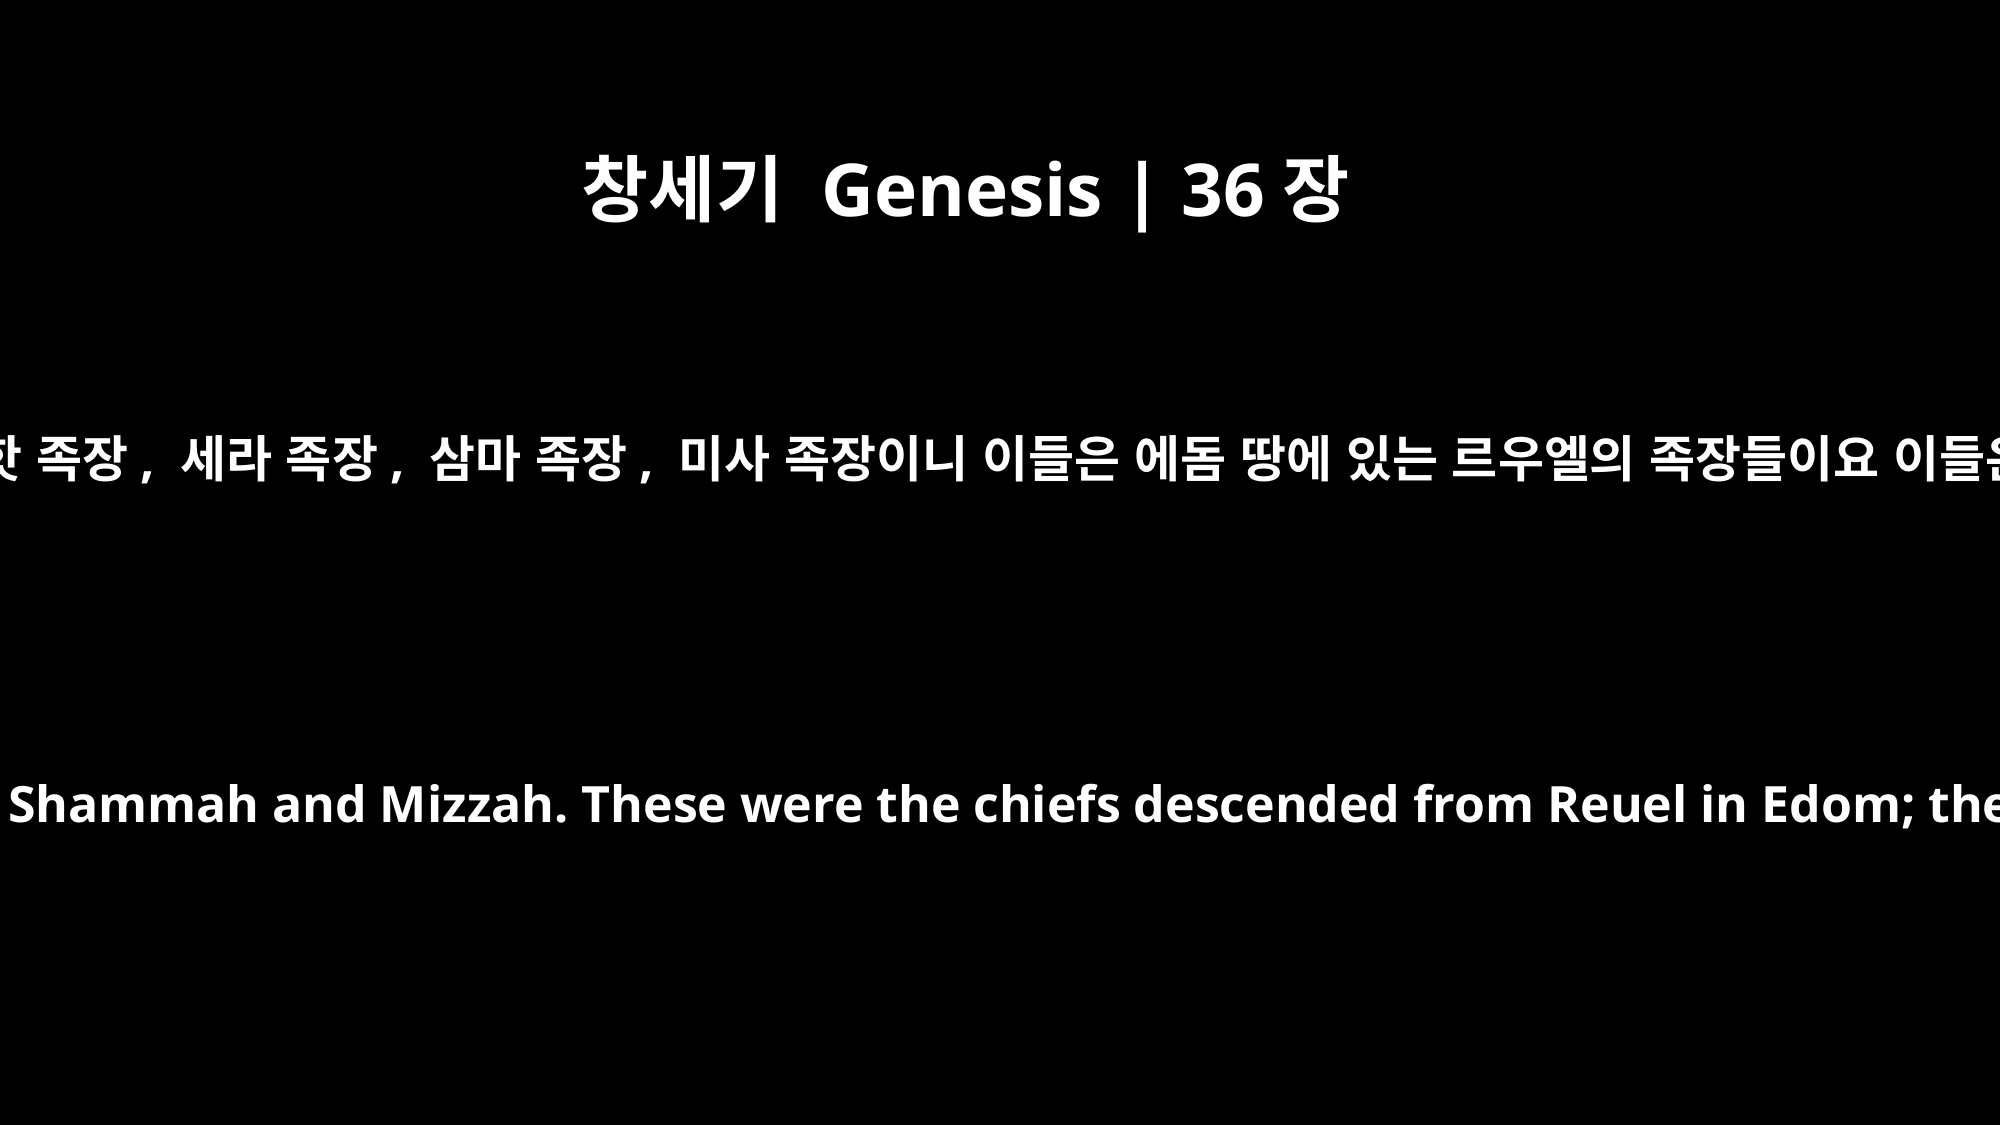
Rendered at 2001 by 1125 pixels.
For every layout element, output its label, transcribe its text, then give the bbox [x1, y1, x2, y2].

text_box 창세기 Genesis | 36장 [566, 136, 1365, 239]
text_box The sons of Esau's son Reuel: Chiefs Nahath, Zerah, Shammah and Mizzah. These were the chiefs descended from Reuel in Edom; they were grandsons of Esau's wife Basemath. [0, 764, 2000, 840]
text_box 17 에서의 아들 르우엘의 자손으로는 나핫 족장, 세라 족장, 삼마 족장, 미사 족장이니 이들은 에돔 땅에 있는 르우엘의 족장들이요 이들은 에서의 아내 바스맛의 자손이며 [0, 359, 2000, 495]
